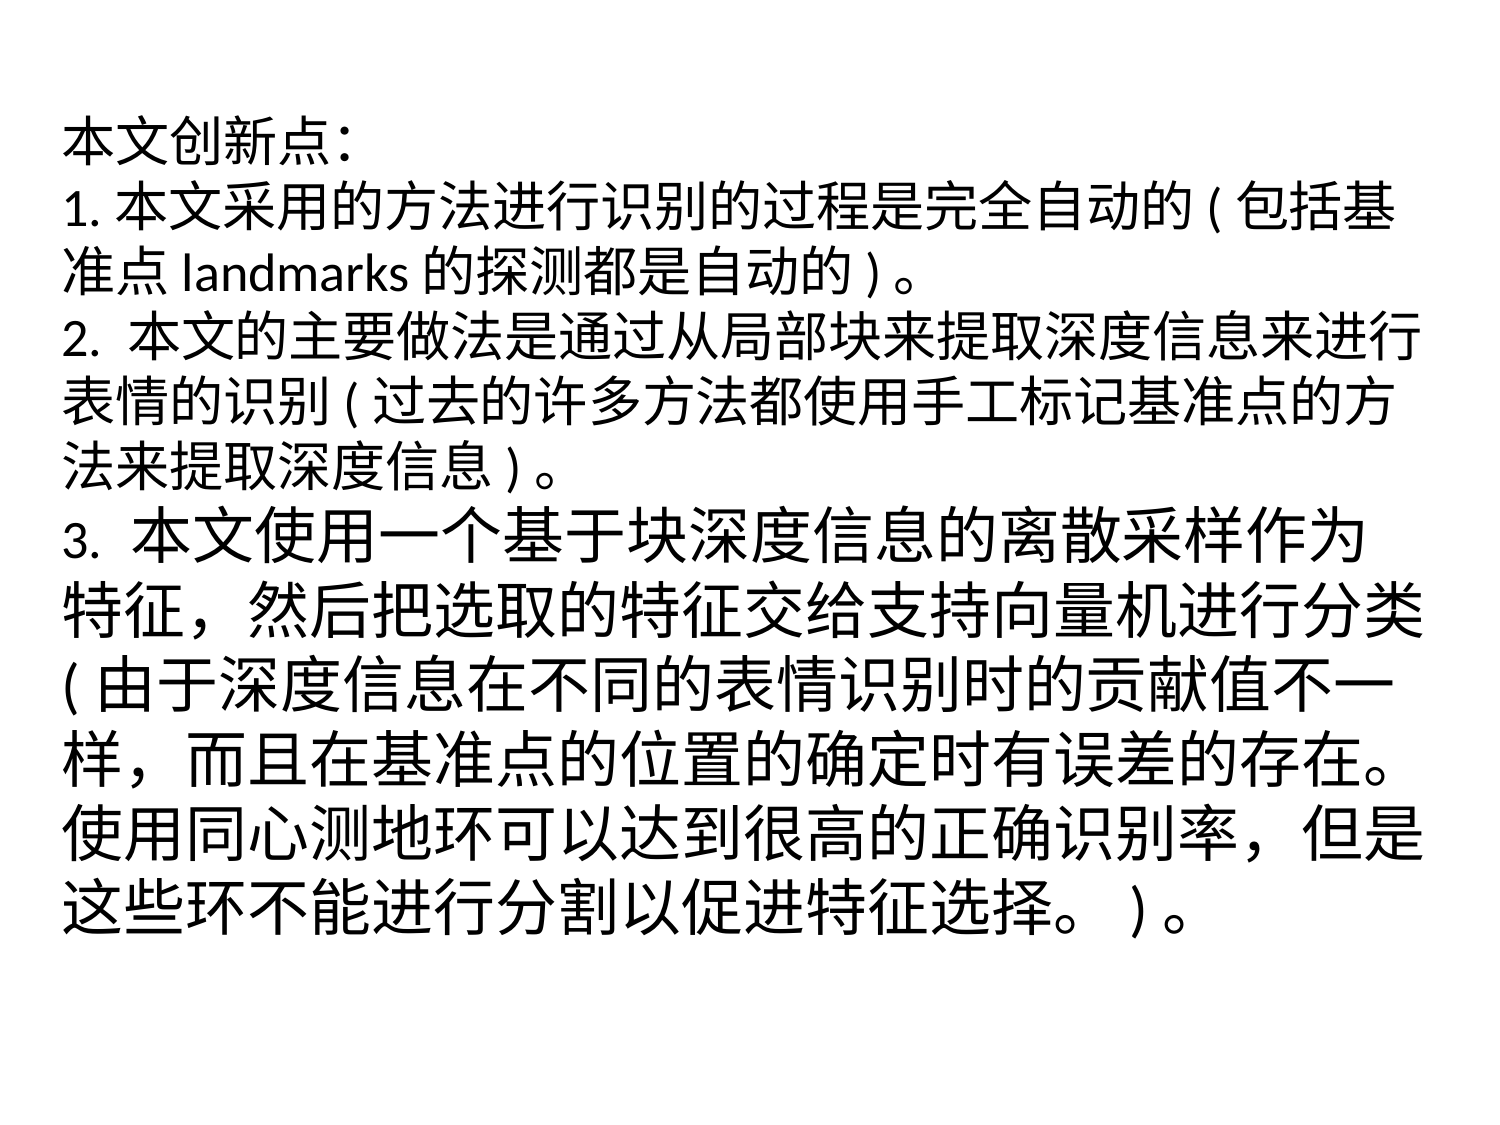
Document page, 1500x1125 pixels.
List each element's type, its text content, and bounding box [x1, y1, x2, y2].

title 本文创新点： 1.本文采用的方法进行识别的过程是完全自动的(包括基准点landmarks的探测都是自动的)。 2. 本文的主要做法是通过从局部块来提取深度信息来进行表情的识别(过去的许多方法都使用手工标记基准点的方法来提取深度信息)。 3. 本文使用一个基于块深度信息的离散采样作为特征，然后把选取的特征交给支持向量机进行分类(由于深度信息在不同的表情识别时的贡献值不一样，而且在基准点的位置的确定时有误差的存在。使用同心测地环可以达到很高的正确识别率，但是这些环不能进行分割以促进特征选择。)。 [46, 70, 1442, 1055]
